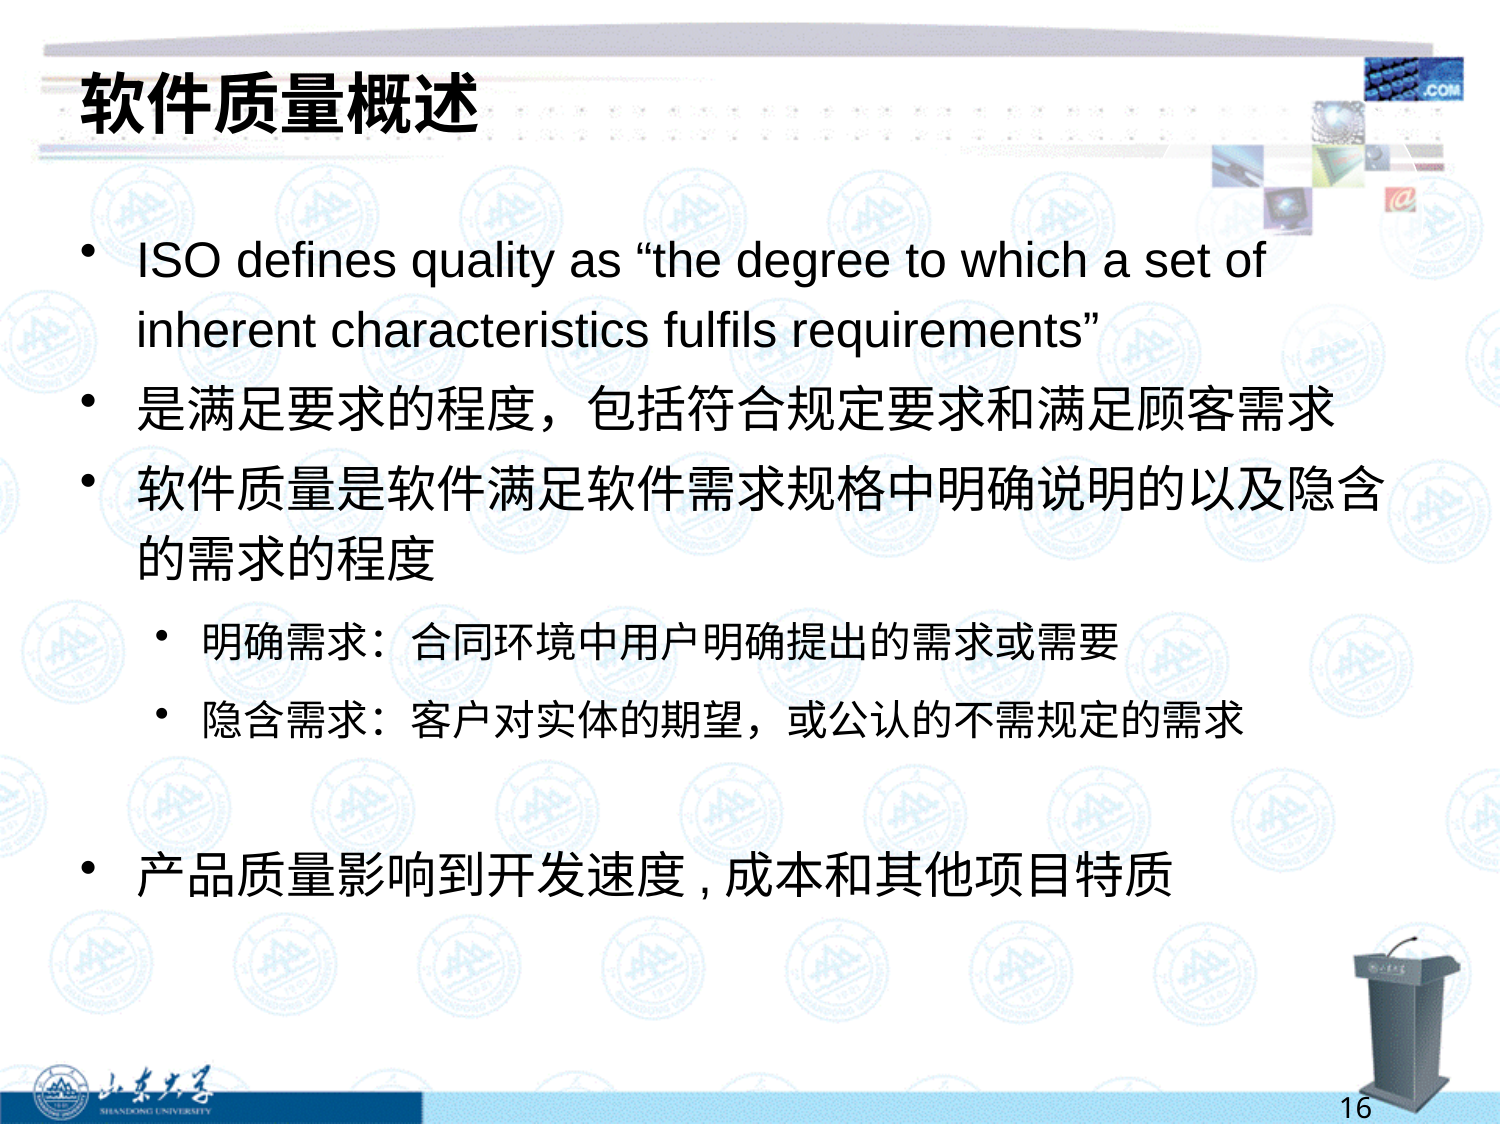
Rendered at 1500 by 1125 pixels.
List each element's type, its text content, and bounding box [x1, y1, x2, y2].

list ISO defines quality as “the degree to which a set of inherent characteristics fulfils requirements” 是满足要求的程度，包括符合规定要求和满足顾客需求 软件质量是软件满足软件需求规格中明确说明的以及隐含的需求的程度 明确需求：合同环境中用户明确提出的需求或需要 隐含需求：客户对实体的期望，或公认的不需规定的需求 产品质量影响到开发速度,成本和其他项目特质 [64, 209, 1424, 1038]
picture [0, 1, 1500, 1124]
title 软件质量概述 [64, 54, 1424, 150]
slide_number 16 [1074, 1082, 1388, 1125]
